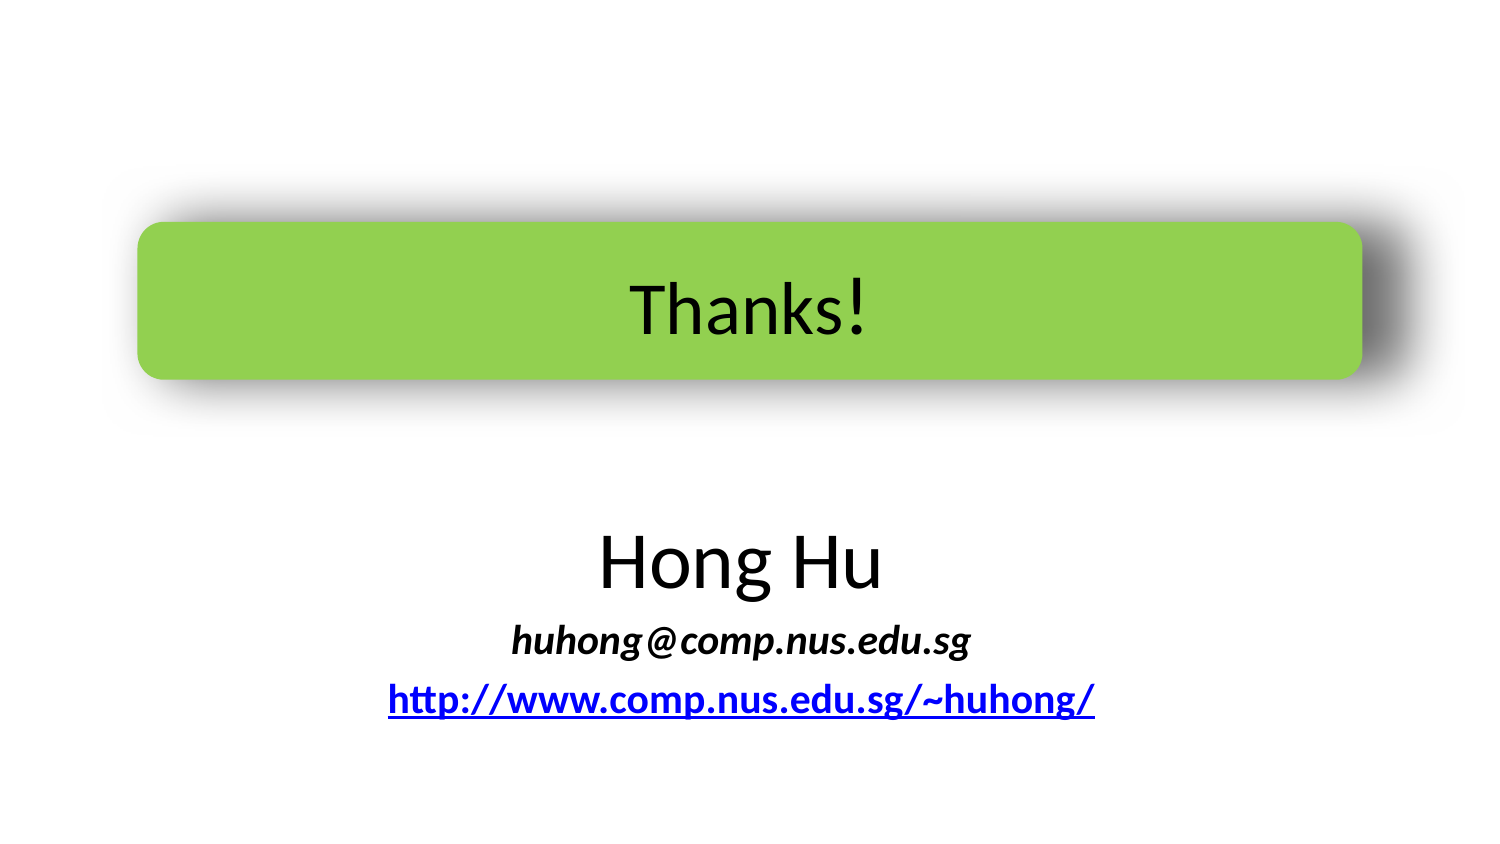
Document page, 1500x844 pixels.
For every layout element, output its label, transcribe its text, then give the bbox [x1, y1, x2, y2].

text_box Thanks! [135, 219, 1365, 382]
text_box Hong Hu huhong@comp.nus.edu.sg http://www.comp.nus.edu.sg/~huhong/ [108, 434, 1375, 788]
